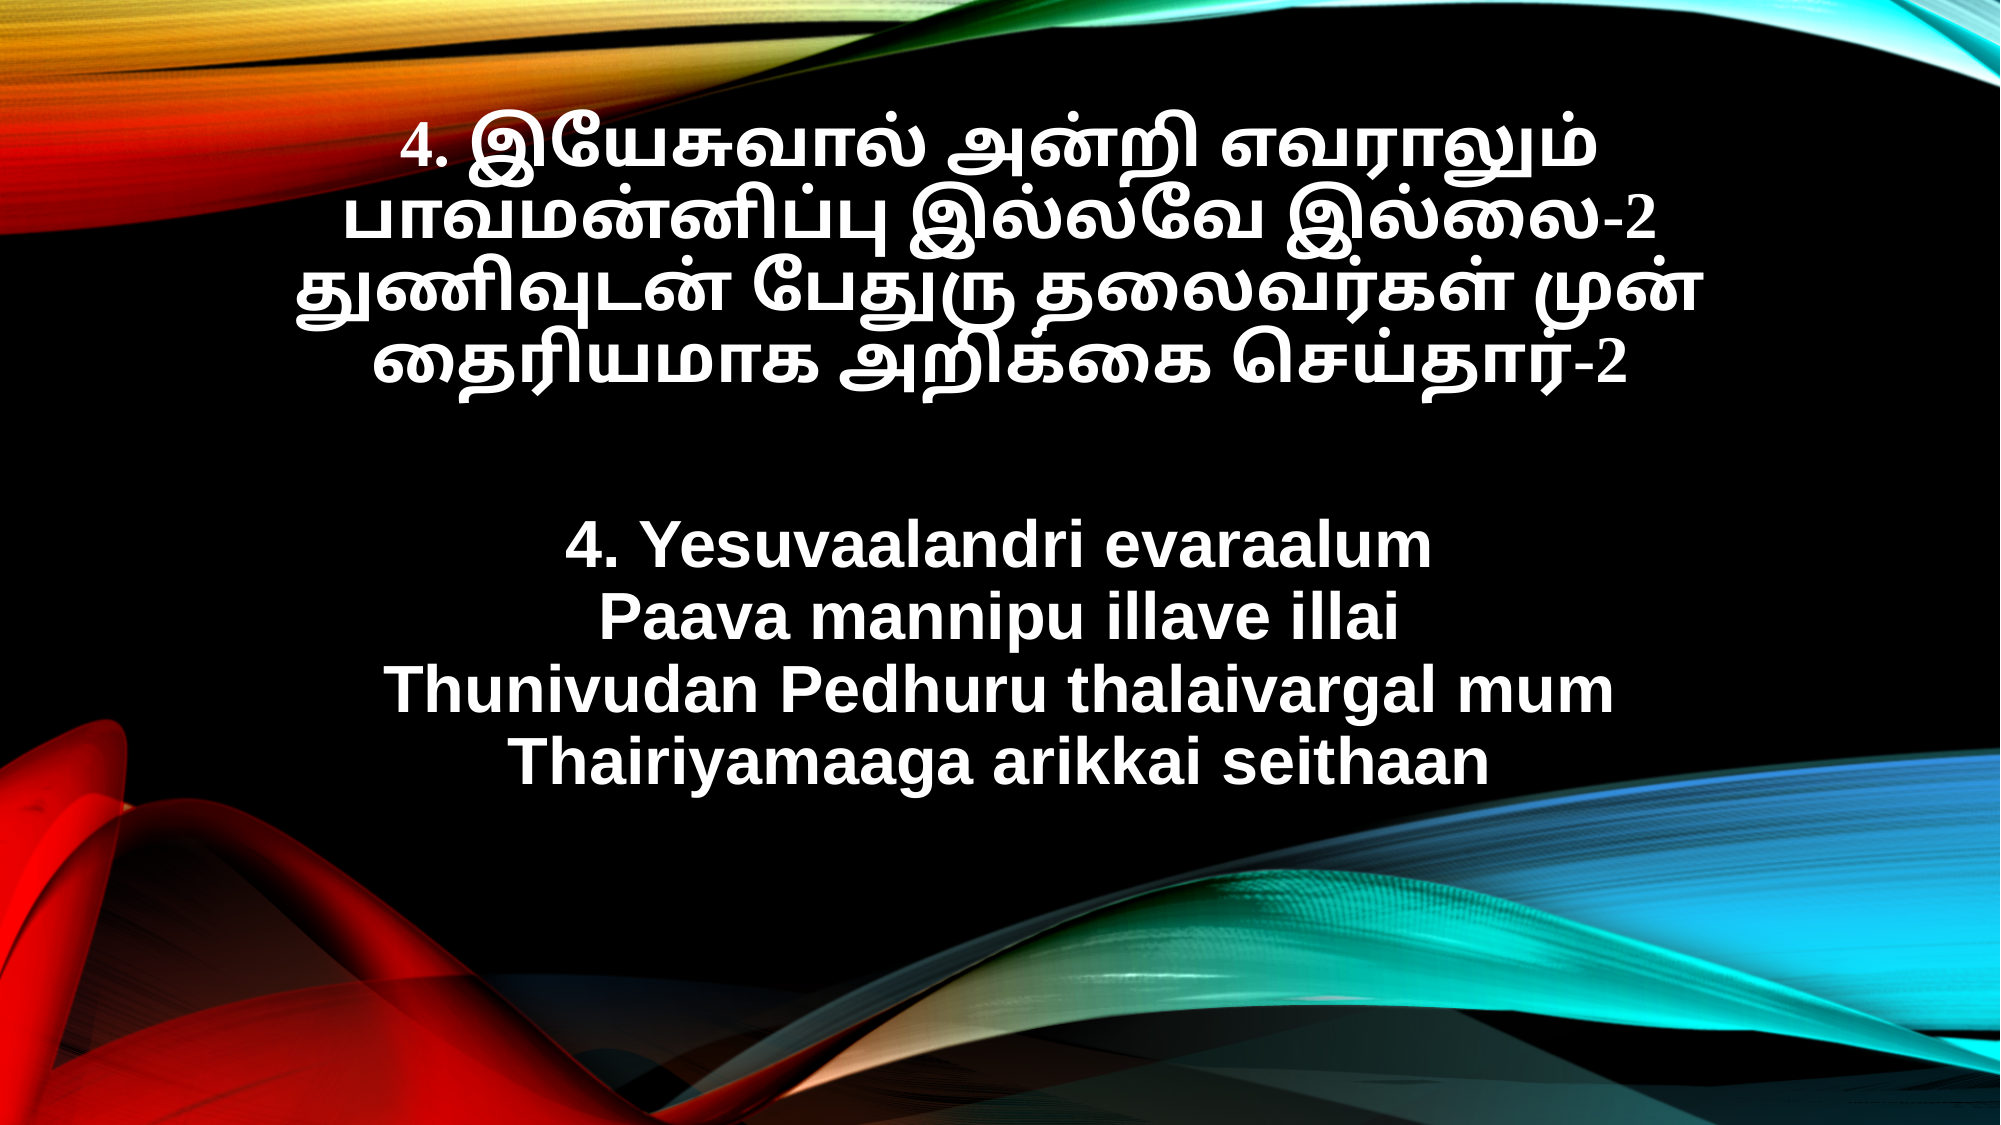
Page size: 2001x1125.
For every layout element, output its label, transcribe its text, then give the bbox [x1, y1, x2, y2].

subtitle 4. இயேசுவால் அன்றி எவராலும் பாவமன்னிப்பு இல்லவே இல்லை-2 துணிவுடன் பேதுரு தலைவர்கள் முன் தைரியமாக அறிக்கை செய்தார்-2 4. Yesuvaalandri evaraalum Paava mannipu illave illai Thunivudan Pedhuru thalaivargal mum Thairiyamaaga arikkai seithaan [0, 0, 2000, 1125]
